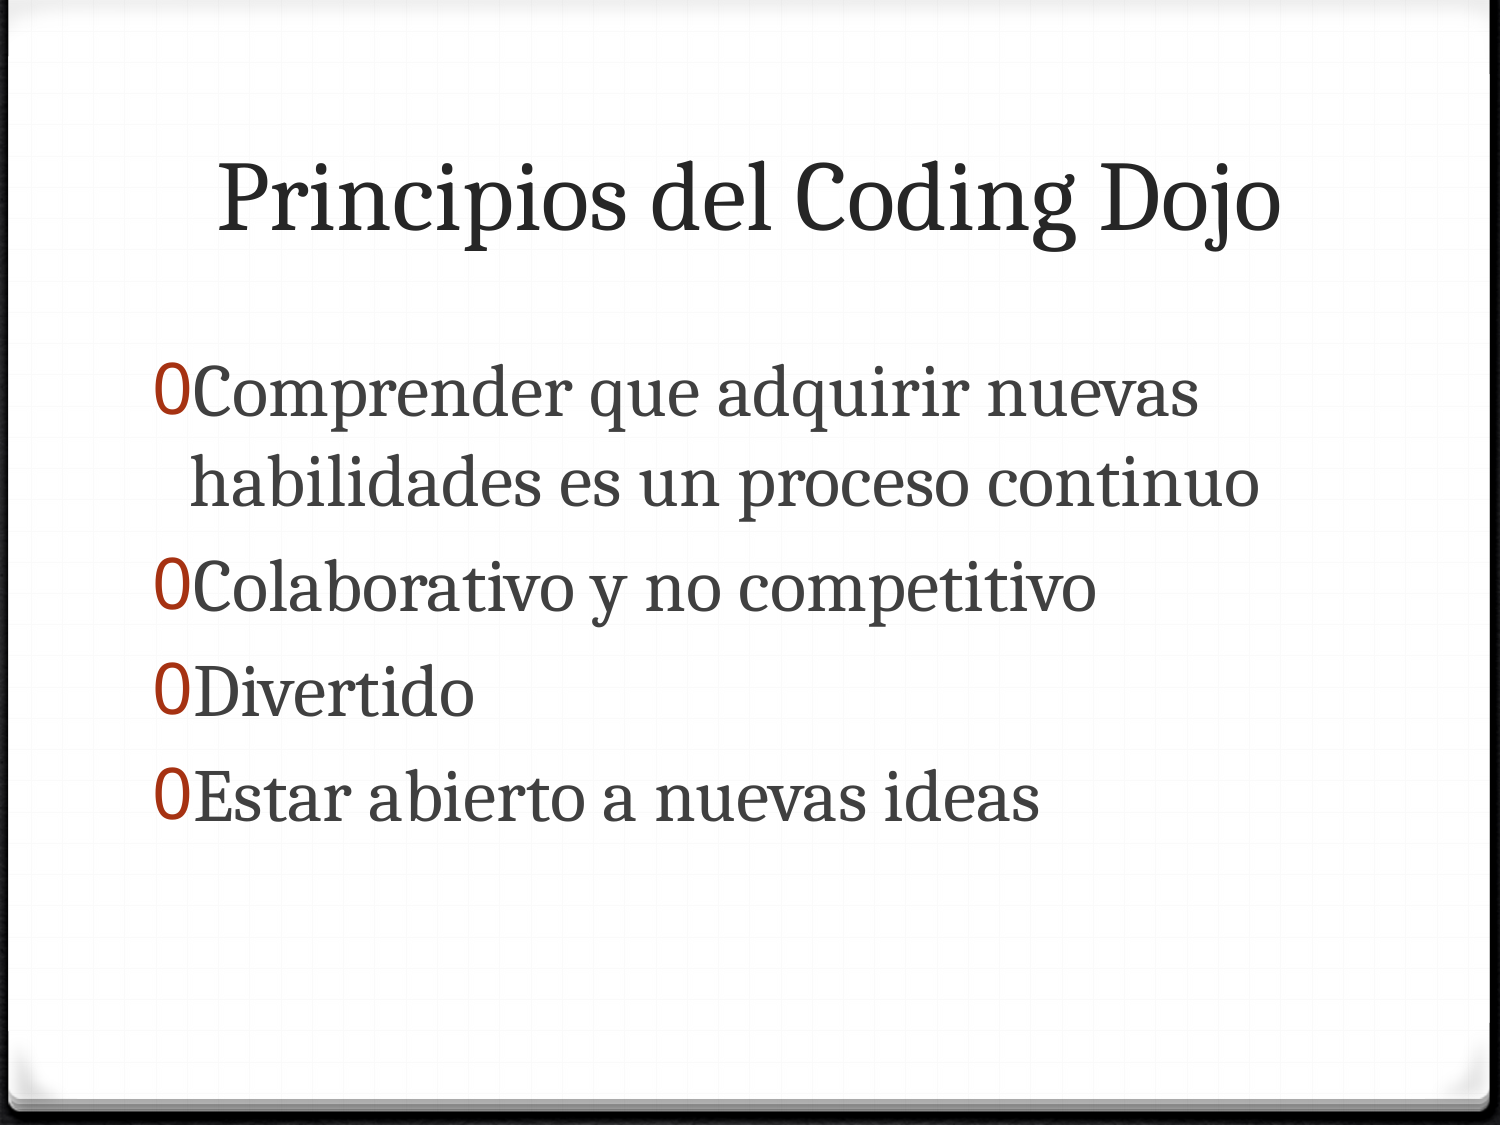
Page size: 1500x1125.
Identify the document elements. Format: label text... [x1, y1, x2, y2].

list Comprender que adquirir nuevas habilidades es un proceso continuo Colaborativo y no competitivo Divertido Estar abierto a nuevas ideas [137, 334, 1363, 983]
title Principios del Coding Dojo [90, 71, 1410, 309]
picture [0, 0, 1500, 1125]
